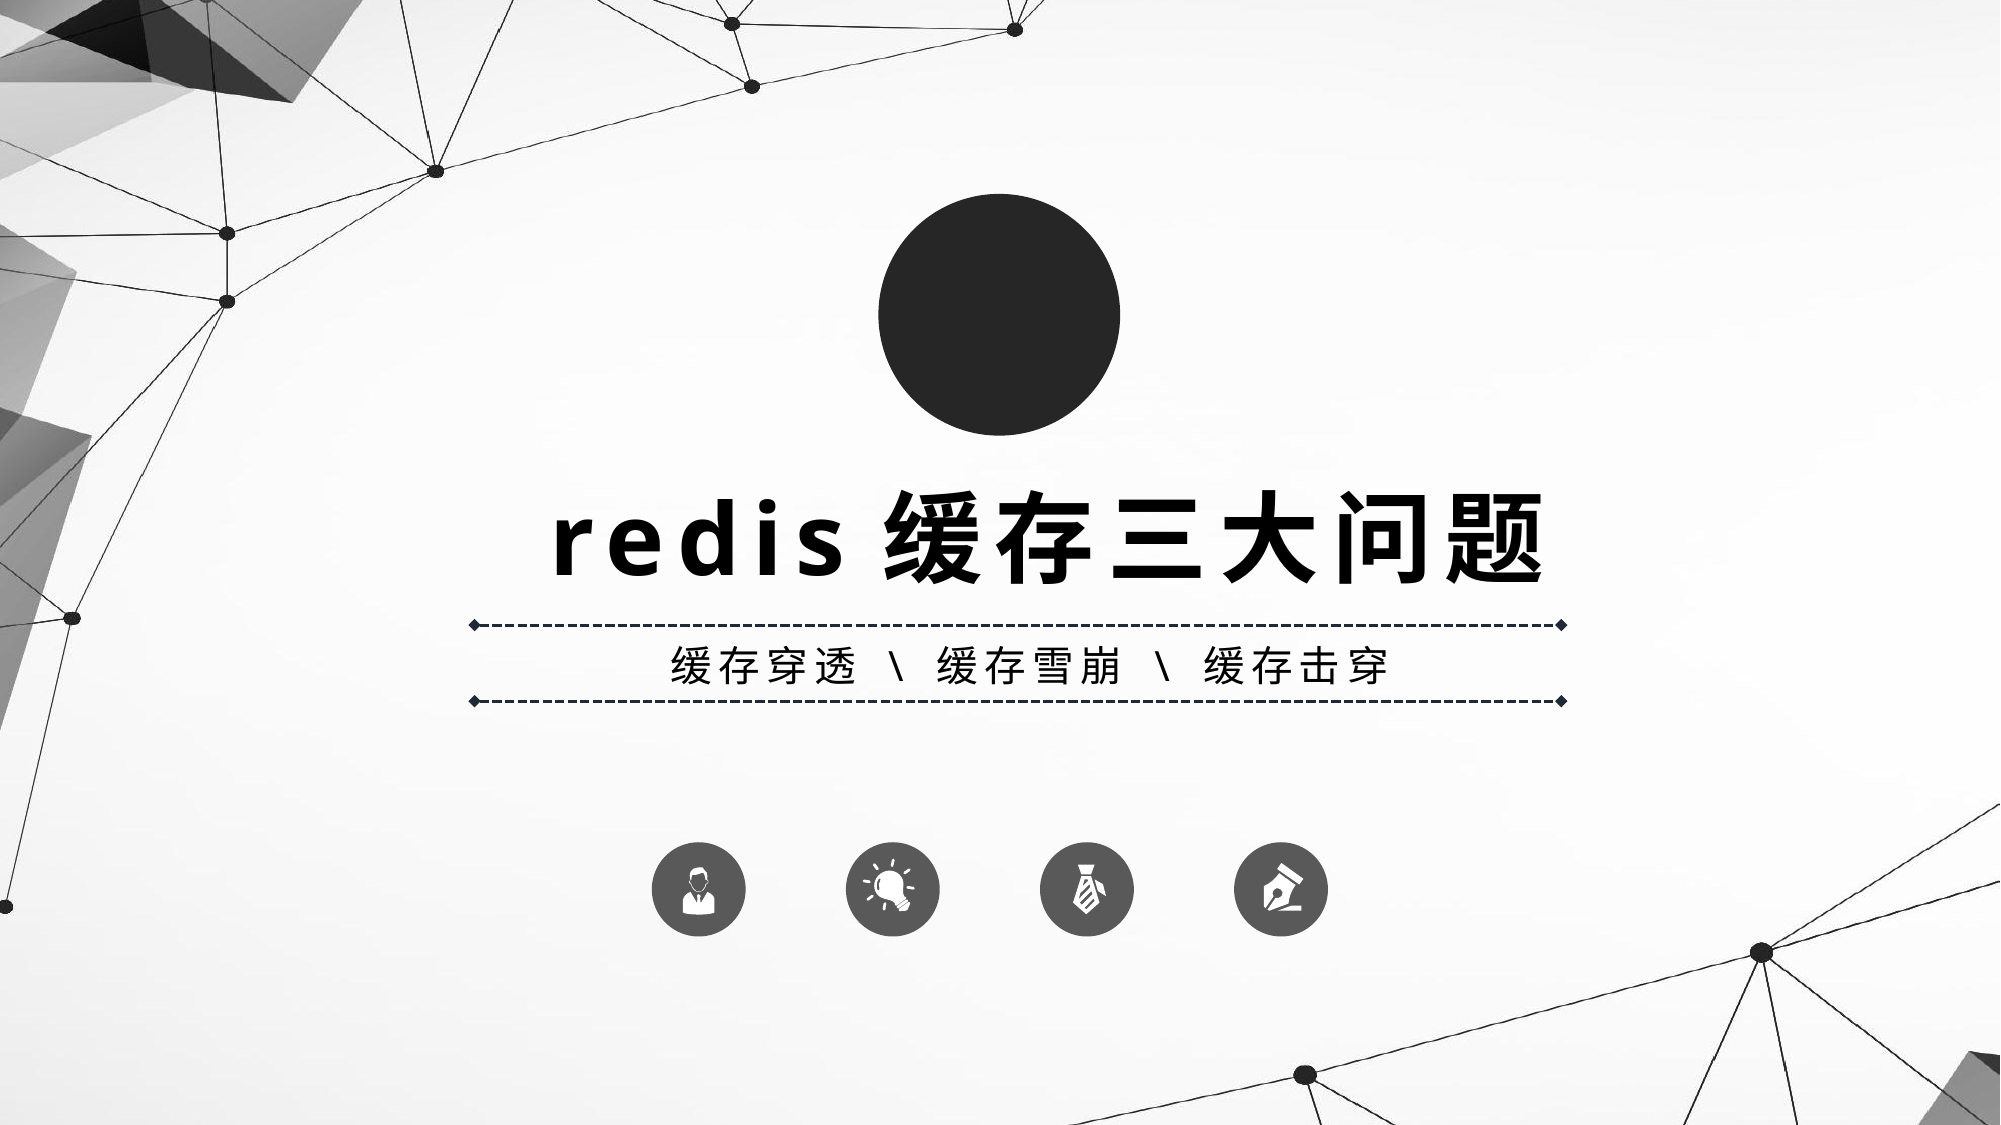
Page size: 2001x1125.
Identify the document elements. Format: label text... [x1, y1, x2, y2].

picture [0, 0, 2000, 1125]
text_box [845, 842, 940, 937]
text_box 缓存穿透 \ 缓存雪崩 \ 缓存击穿 [474, 639, 1585, 690]
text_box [1234, 842, 1328, 937]
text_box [651, 842, 746, 937]
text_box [1039, 842, 1134, 937]
text_box [877, 192, 1122, 437]
text_box redis缓存三大问题 [328, 475, 1766, 596]
